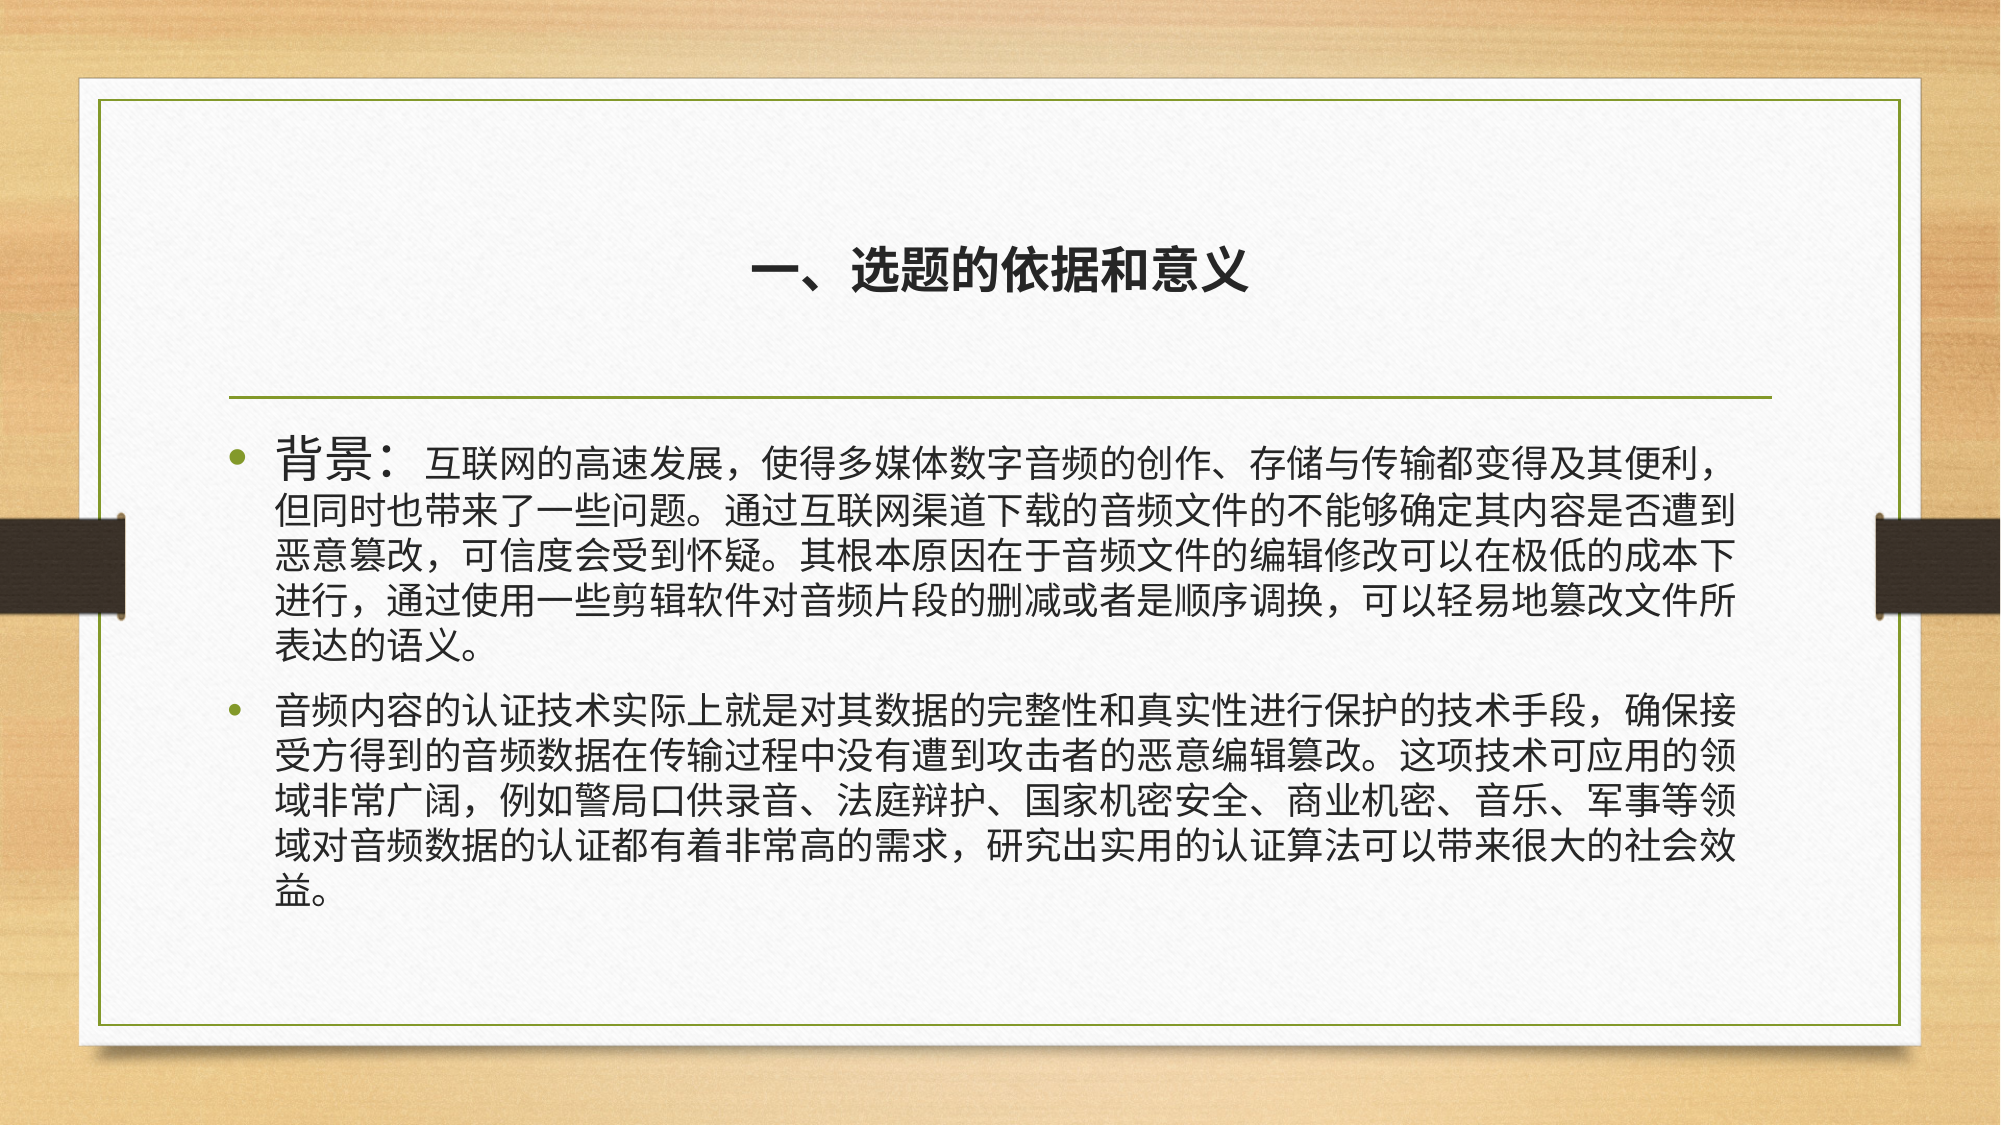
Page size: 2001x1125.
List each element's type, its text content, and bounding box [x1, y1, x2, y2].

list 背景：互联网的高速发展，使得多媒体数字音频的创作、存储与传输都变得及其便利，但同时也带来了一些问题。通过互联网渠道下载的音频文件的不能够确定其内容是否遭到恶意篡改，可信度会受到怀疑。其根本原因在于音频文件的编辑修改可以在极低的成本下进行，通过使用一些剪辑软件对音频片段的删减或者是顺序调换，可以轻易地篡改文件所表达的语义。 音频内容的认证技术实际上就是对其数据的完整性和真实性进行保护的技术手段，确保接受方得到的音频数据在传输过程中没有遭到攻击者的恶意编辑篡改。这项技术可应用的领域非常广阔，例如警局口供录音、法庭辩护、国家机密安全、商业机密、音乐、军事等领域对音频数据的认证都有着非常高的需求，研究出实用的认证算法可以带来很大的社会效益。 [212, 419, 1788, 964]
title 一、选题的依据和意义 [212, 161, 1788, 375]
picture [0, 0, 2001, 1125]
